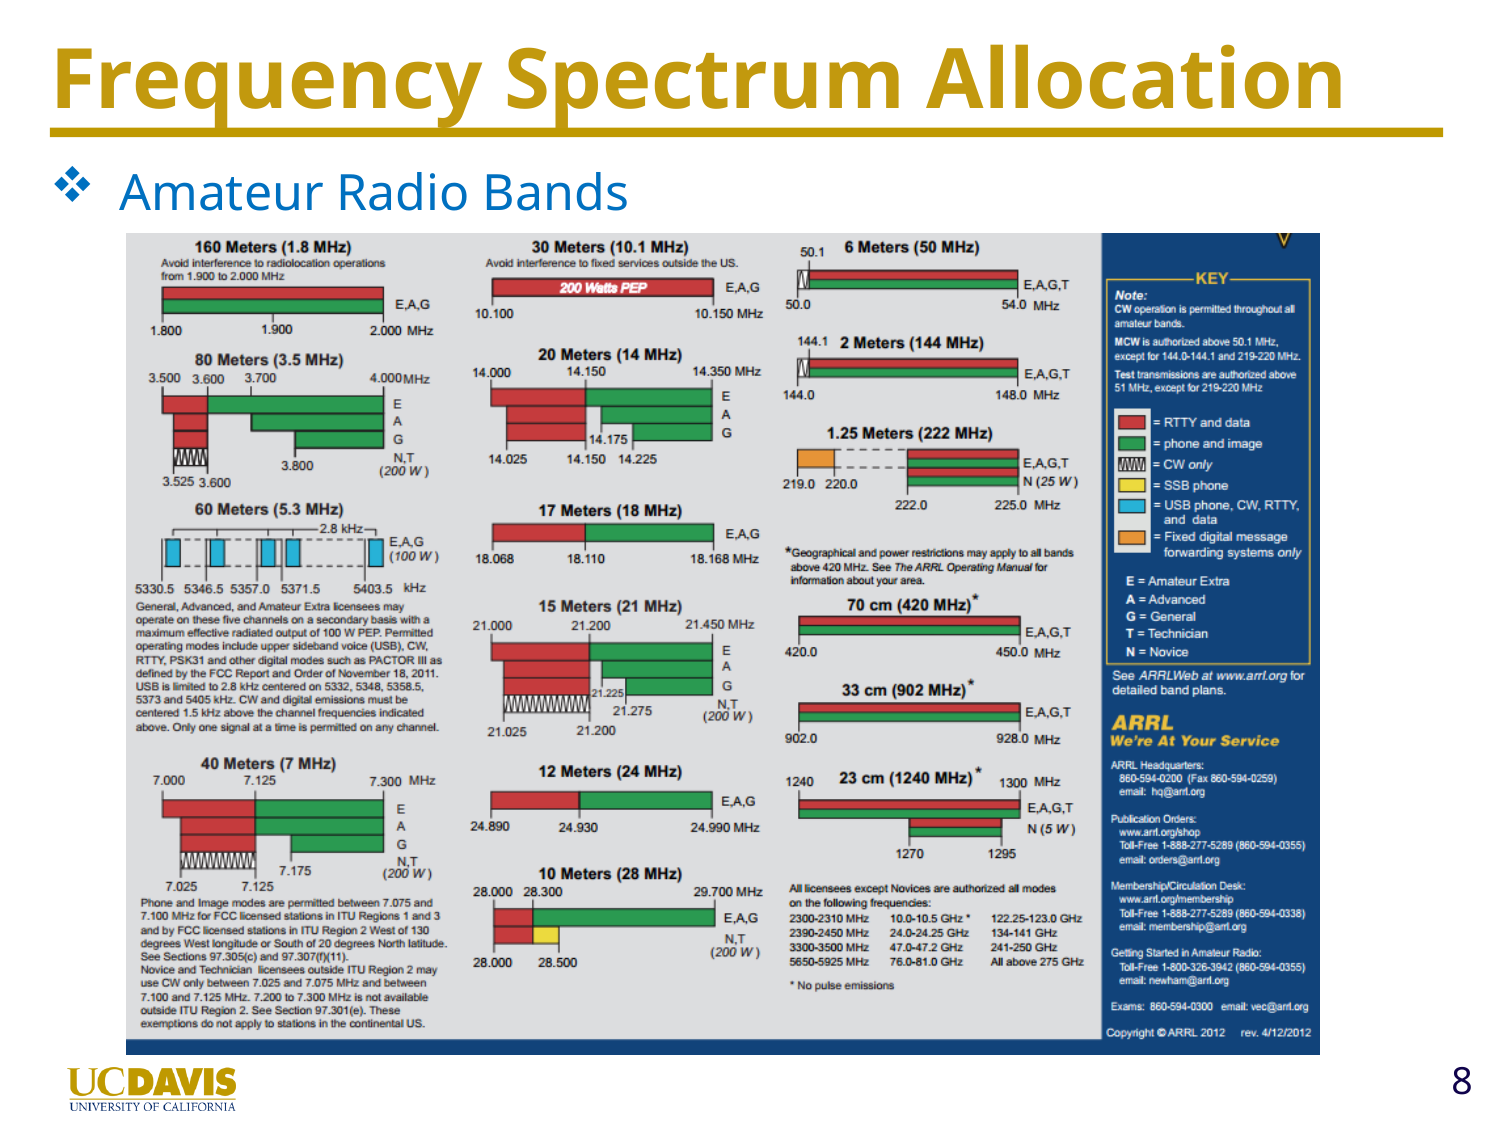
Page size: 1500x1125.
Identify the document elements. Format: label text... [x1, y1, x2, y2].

picture [67, 1067, 236, 1111]
picture [126, 233, 1320, 1055]
title Frequency Spectrum Allocation [49, 0, 1444, 151]
list Amateur Radio Bands [49, 152, 1444, 865]
